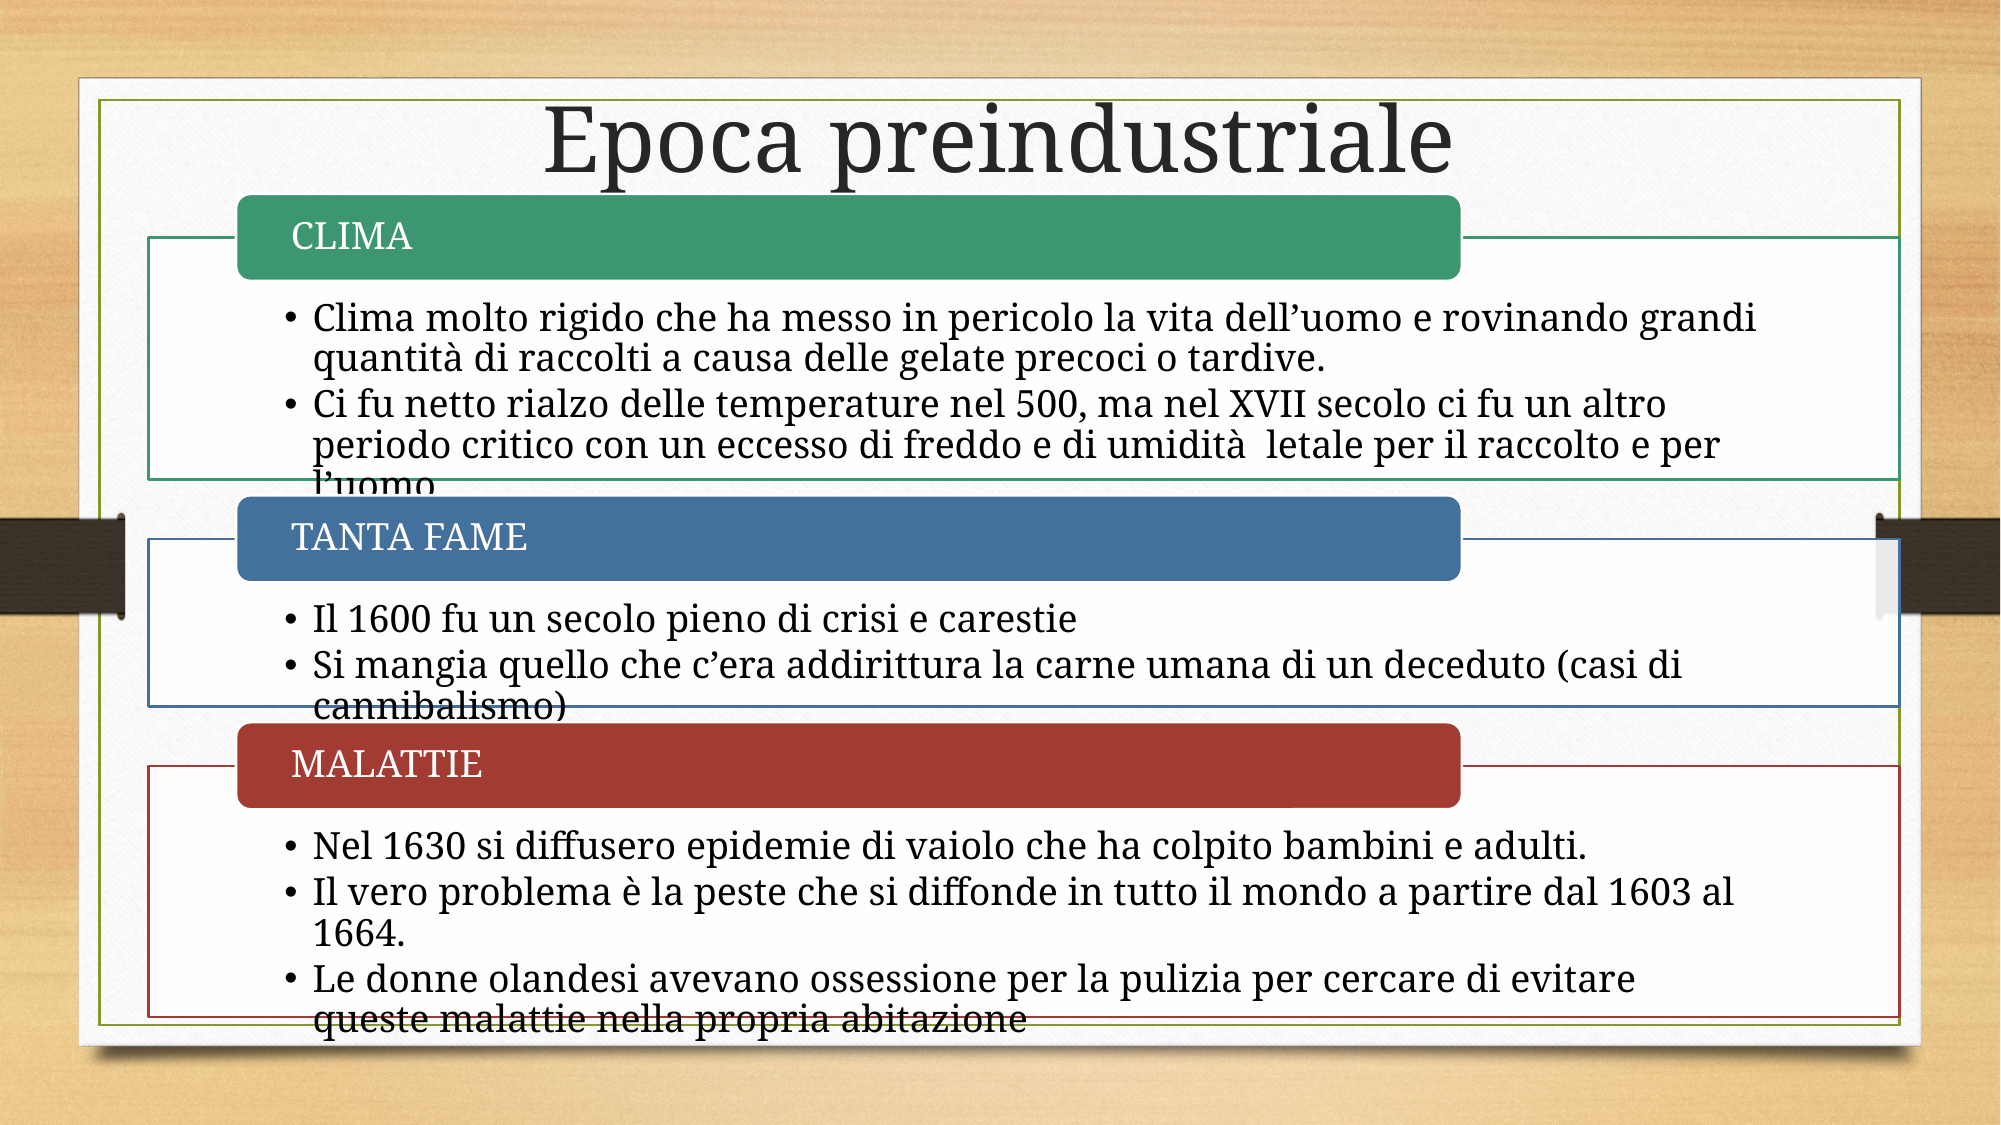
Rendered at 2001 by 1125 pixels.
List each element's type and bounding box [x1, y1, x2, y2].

list [148, 185, 1900, 1026]
text_box [0, 0, 2000, 1125]
